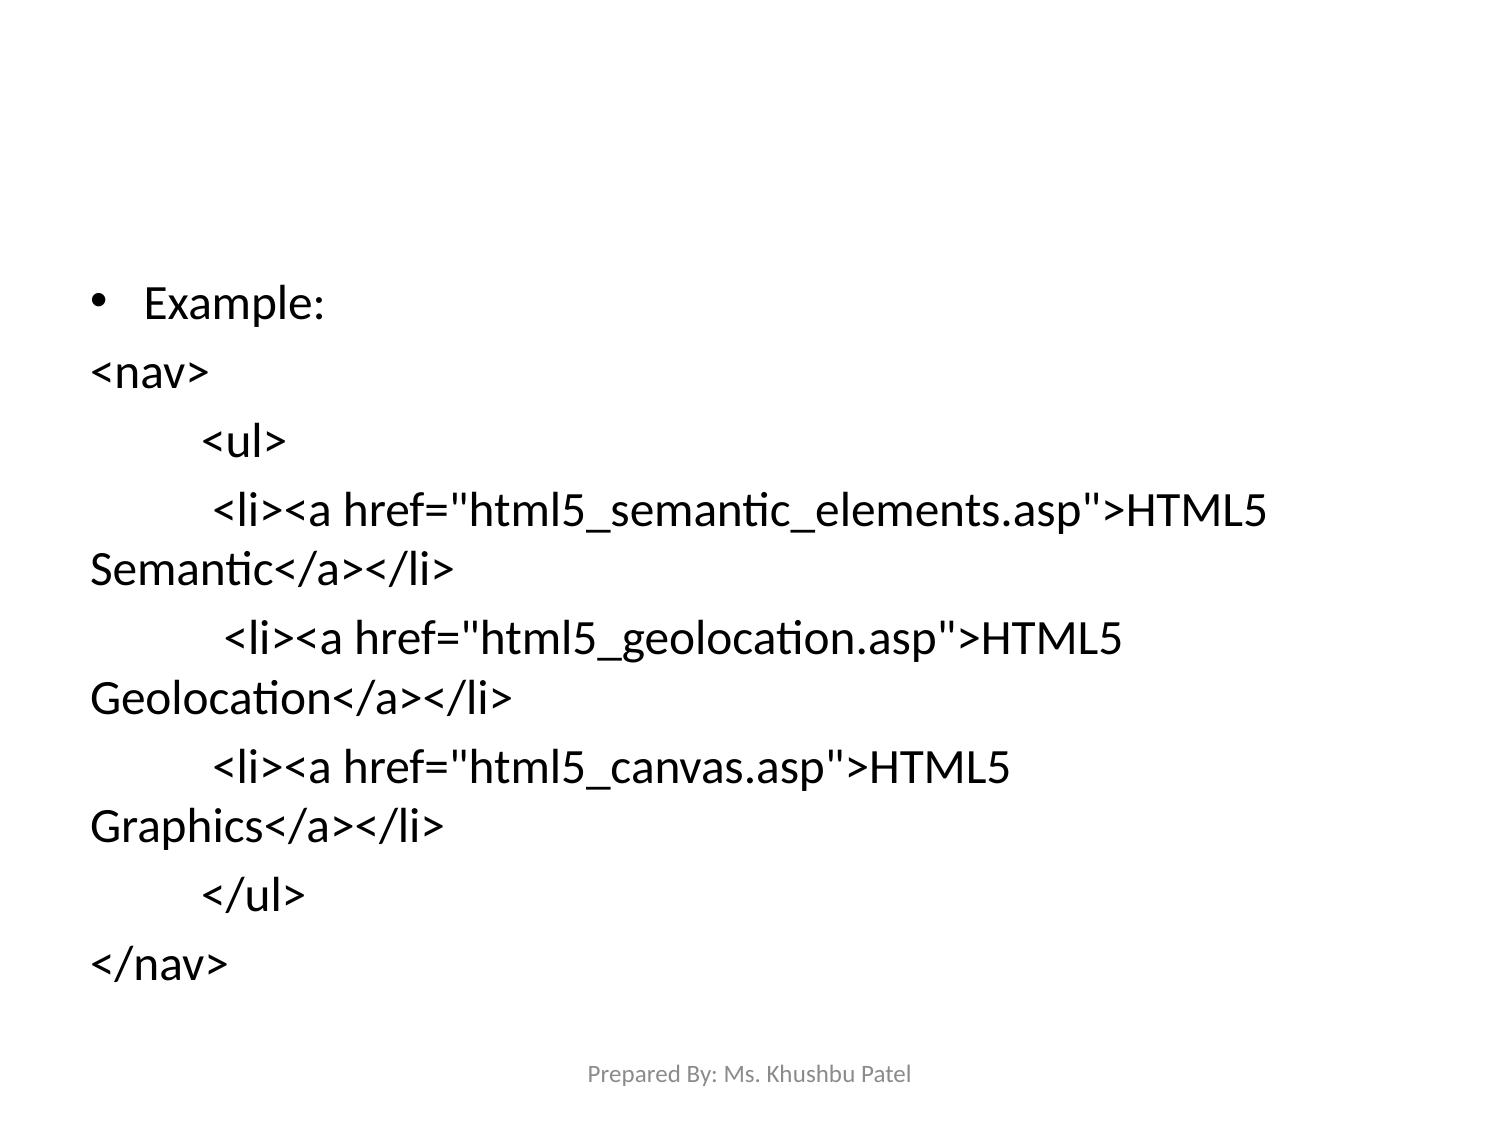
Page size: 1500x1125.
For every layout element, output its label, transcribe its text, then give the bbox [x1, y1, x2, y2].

list Example: <nav> <ul> <li><a href="html5_semantic_elements.asp">HTML5 Semantic</a></li> <li><a href="html5_geolocation.asp">HTML5 Geolocation</a></li> <li><a href="html5_canvas.asp">HTML5 Graphics</a></li> </ul> </nav> [75, 262, 1425, 1005]
footer Prepared By: Ms. Khushbu Patel [512, 1042, 988, 1103]
